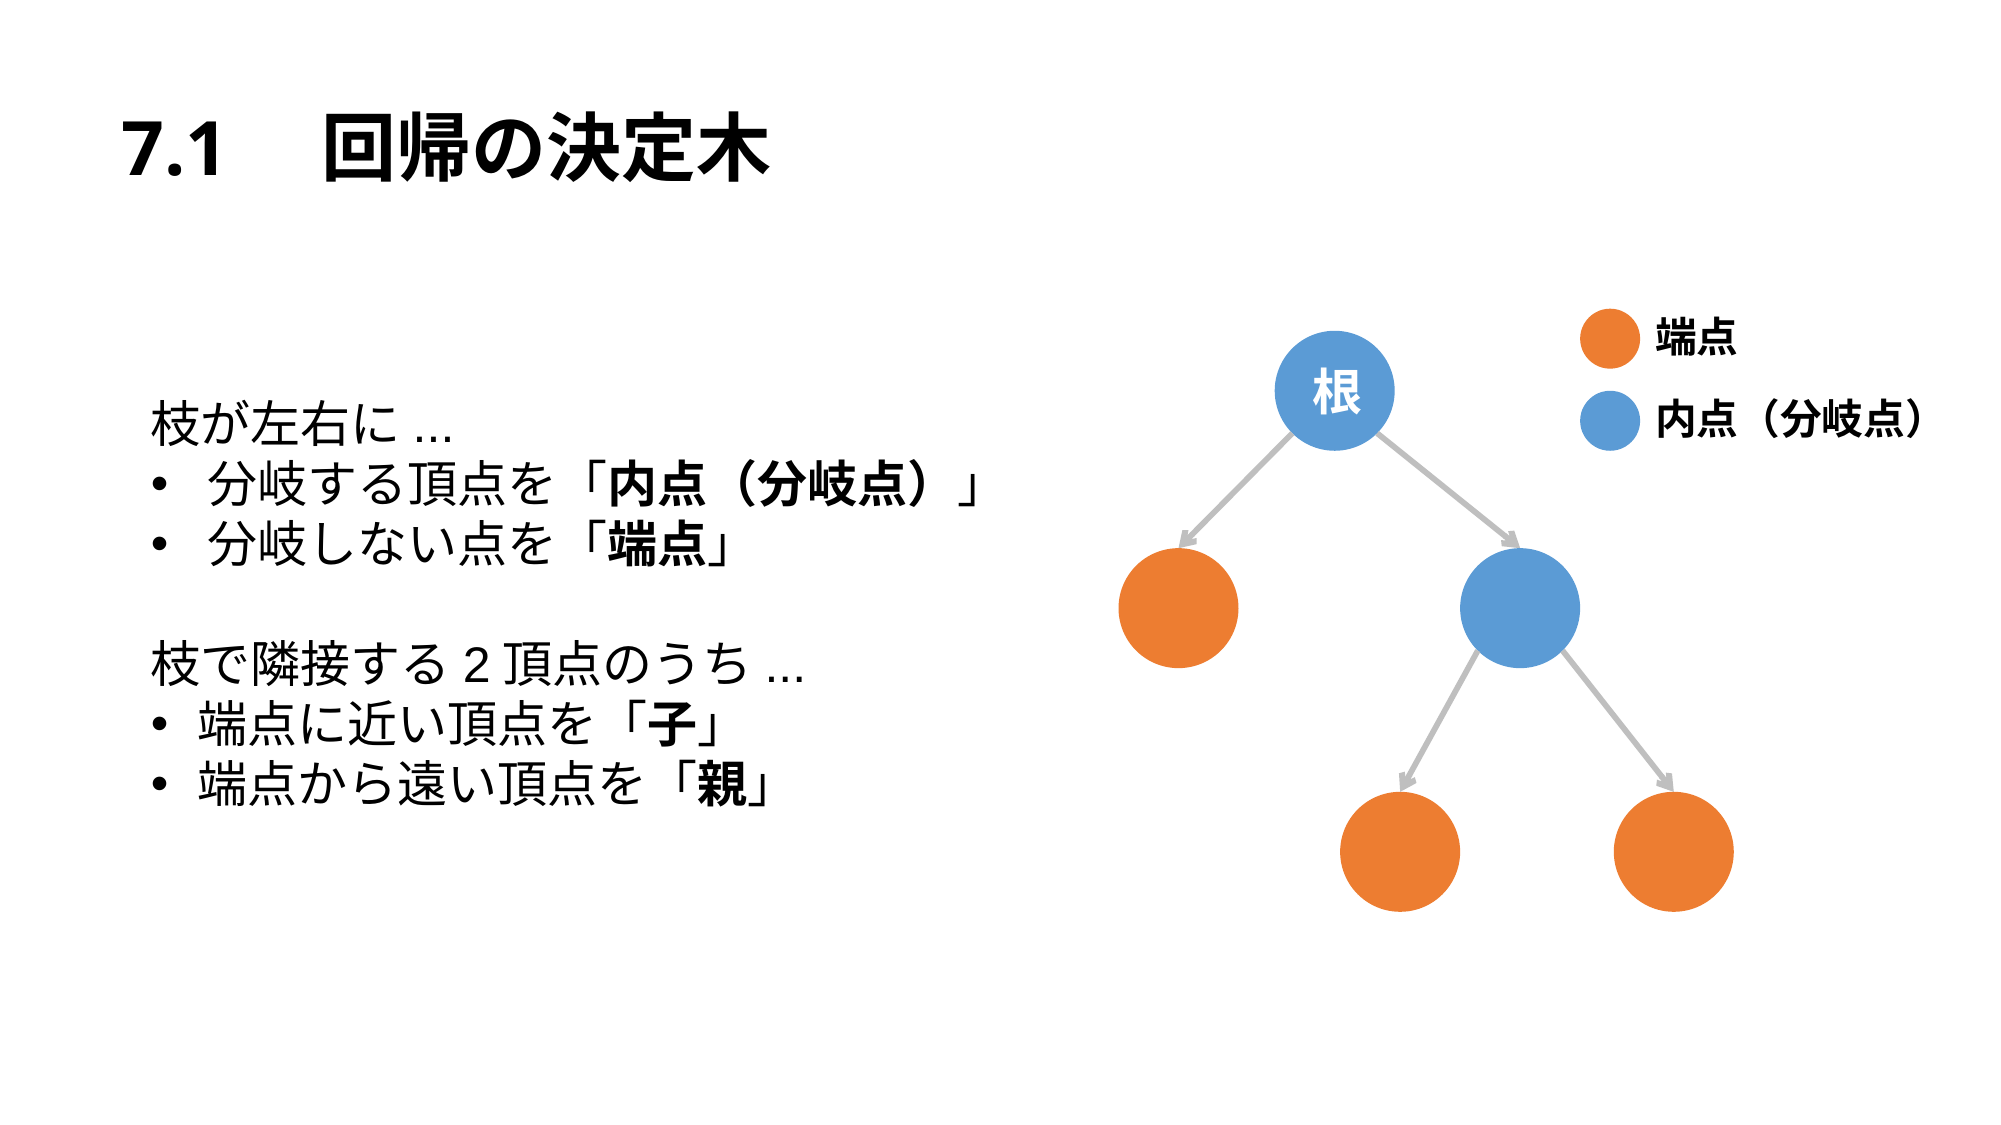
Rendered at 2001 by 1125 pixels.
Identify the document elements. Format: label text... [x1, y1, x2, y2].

text_box [1580, 307, 1640, 330]
text_box 枝が左右に... 分岐する頂点を「内点（分岐点）」 分岐しない点を「端点」 枝で隣接する2頂点のうち... 端点に近い頂点を「子」 端点から遠い頂点を「親」 [136, 385, 1066, 821]
text_box 端点 [1640, 303, 1754, 369]
title 7.1 回帰の決定木 [106, 42, 1832, 260]
text_box 内点（分岐点） [1734, 385, 1962, 451]
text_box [1118, 330, 1734, 912]
